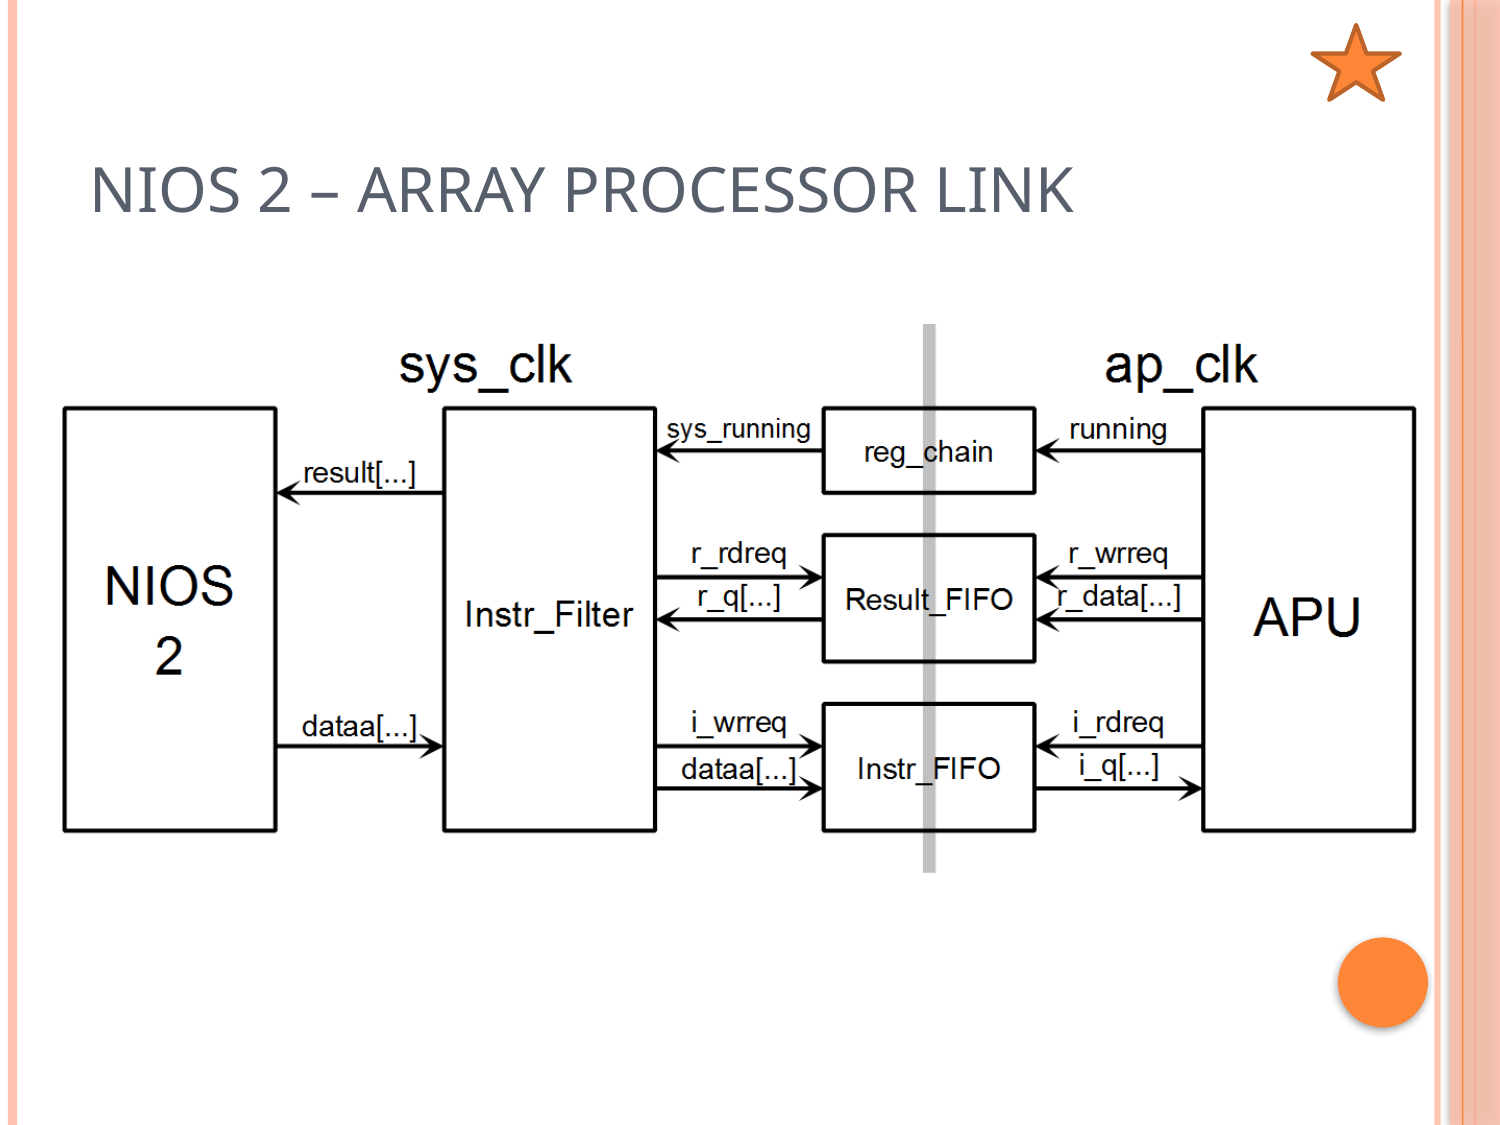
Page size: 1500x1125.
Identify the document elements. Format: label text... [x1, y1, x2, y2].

title NIOS 2 – Array Processor Link [75, 45, 1300, 233]
picture [61, 324, 1418, 874]
text_box [1310, 22, 1402, 102]
